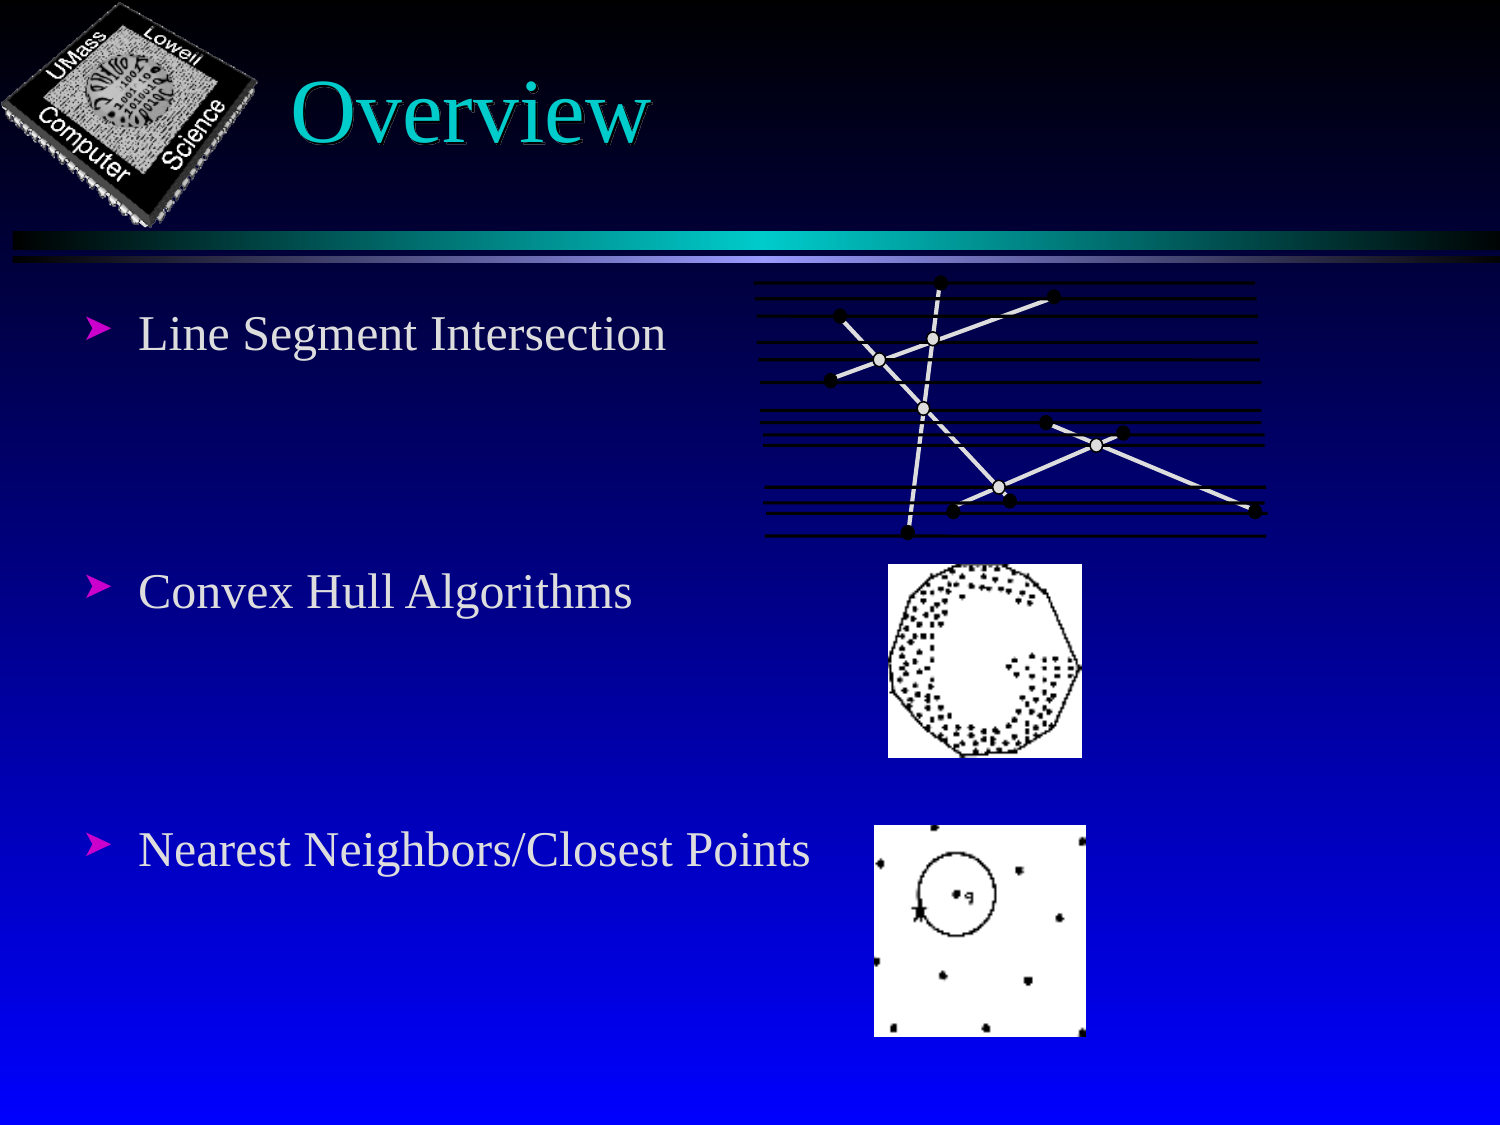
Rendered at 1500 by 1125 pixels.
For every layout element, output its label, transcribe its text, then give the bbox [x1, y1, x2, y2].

list Line Segment Intersection Convex Hull Algorithms Nearest Neighbors/Closest Points [66, 299, 1462, 975]
title Overview [274, 12, 1500, 201]
picture [887, 564, 1082, 758]
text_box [753, 275, 1268, 540]
picture [874, 825, 1086, 1037]
picture [0, 0, 288, 238]
